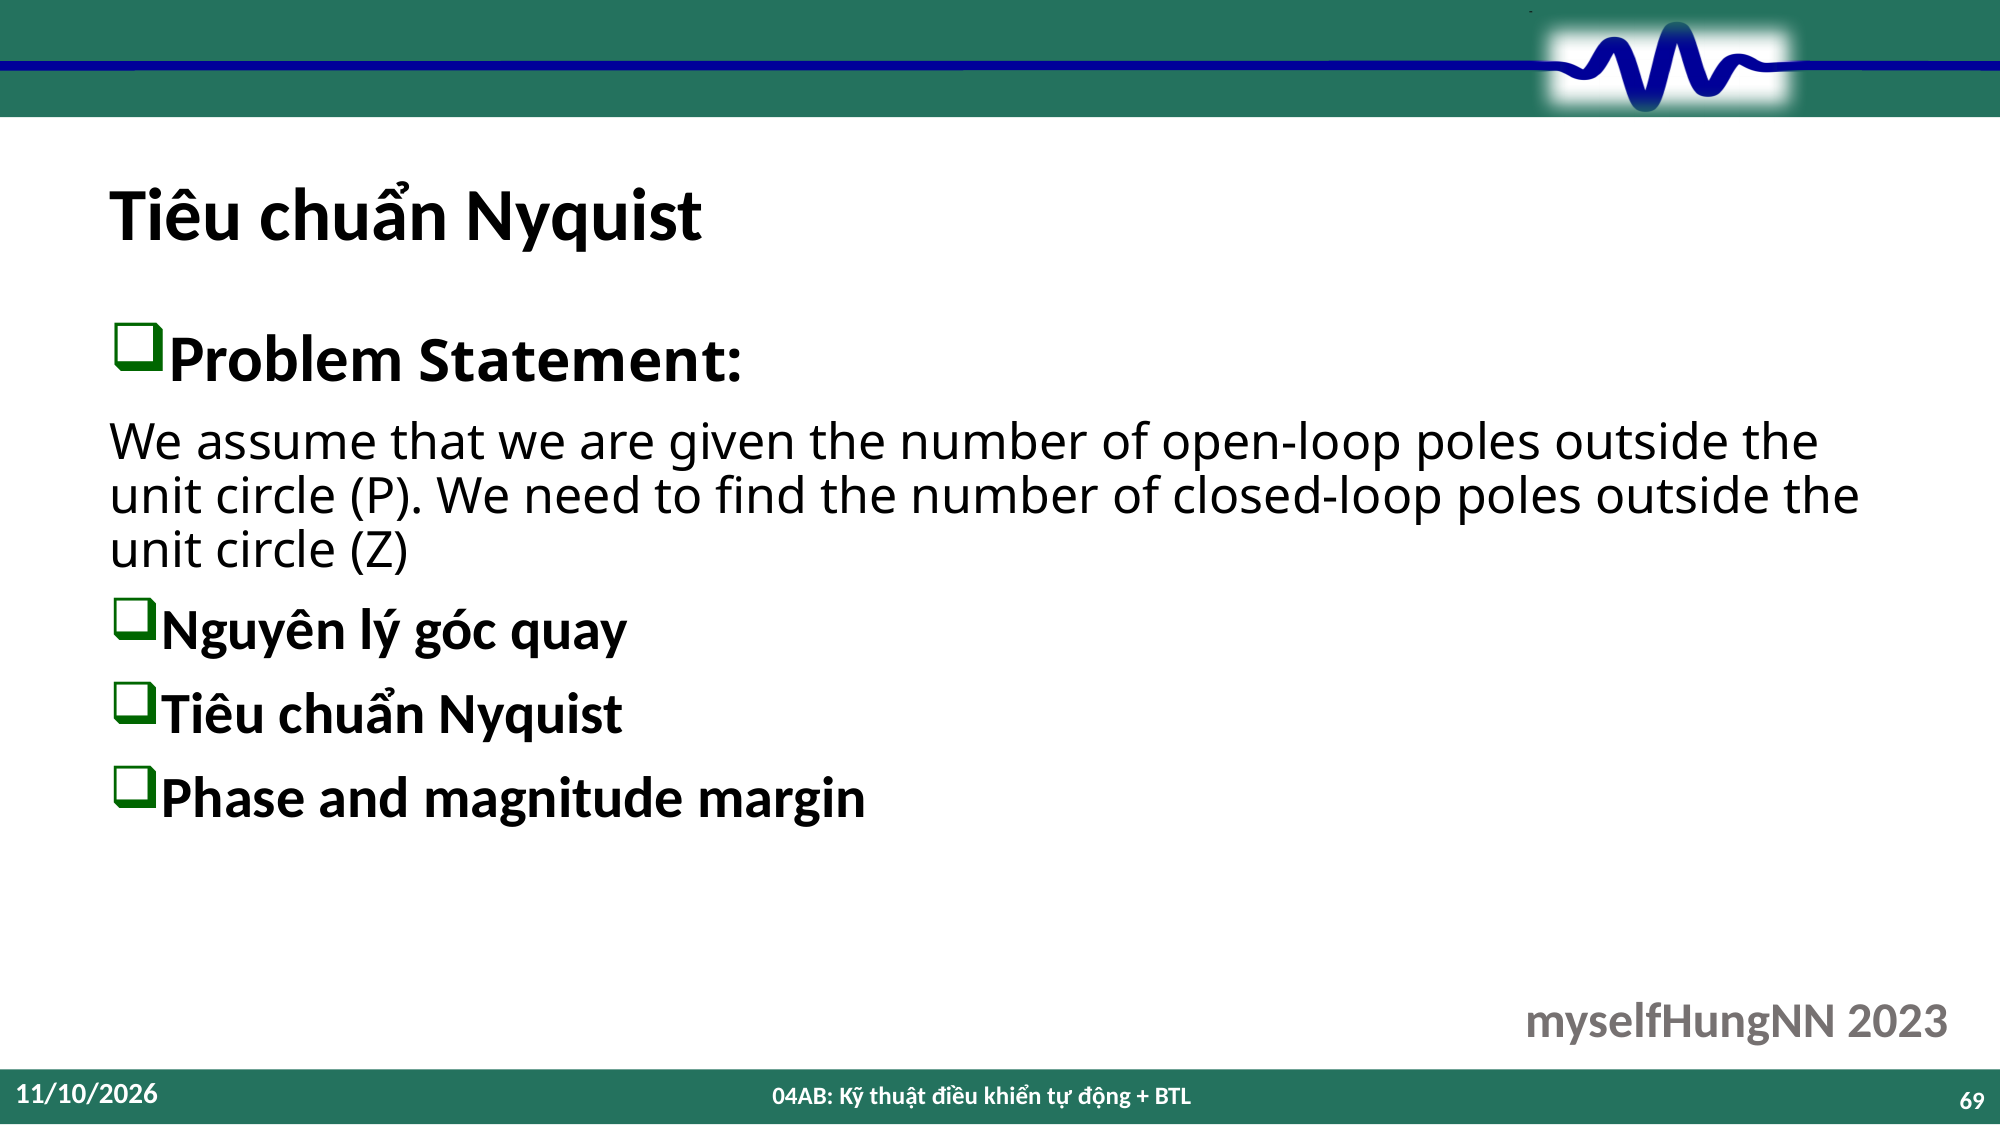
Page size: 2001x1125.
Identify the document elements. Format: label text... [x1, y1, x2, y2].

list Problem Statement: We assume that we are given the number of open-loop poles outside the unit circle (P). We need to find the number of closed-loop poles outside the unit circle (Z) Nguyên lý góc quay Tiêu chuẩn Nyquist Phase and magnitude margin [94, 316, 1924, 1064]
title Tiêu chuẩn Nyquist [94, 116, 1924, 316]
slide_number 69 [1550, 1069, 2000, 1125]
footer 04AB: Kỹ thuật điều khiển tự động + BTL [644, 1065, 1320, 1125]
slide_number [0, 1065, 450, 1120]
picture [1552, 34, 1786, 102]
